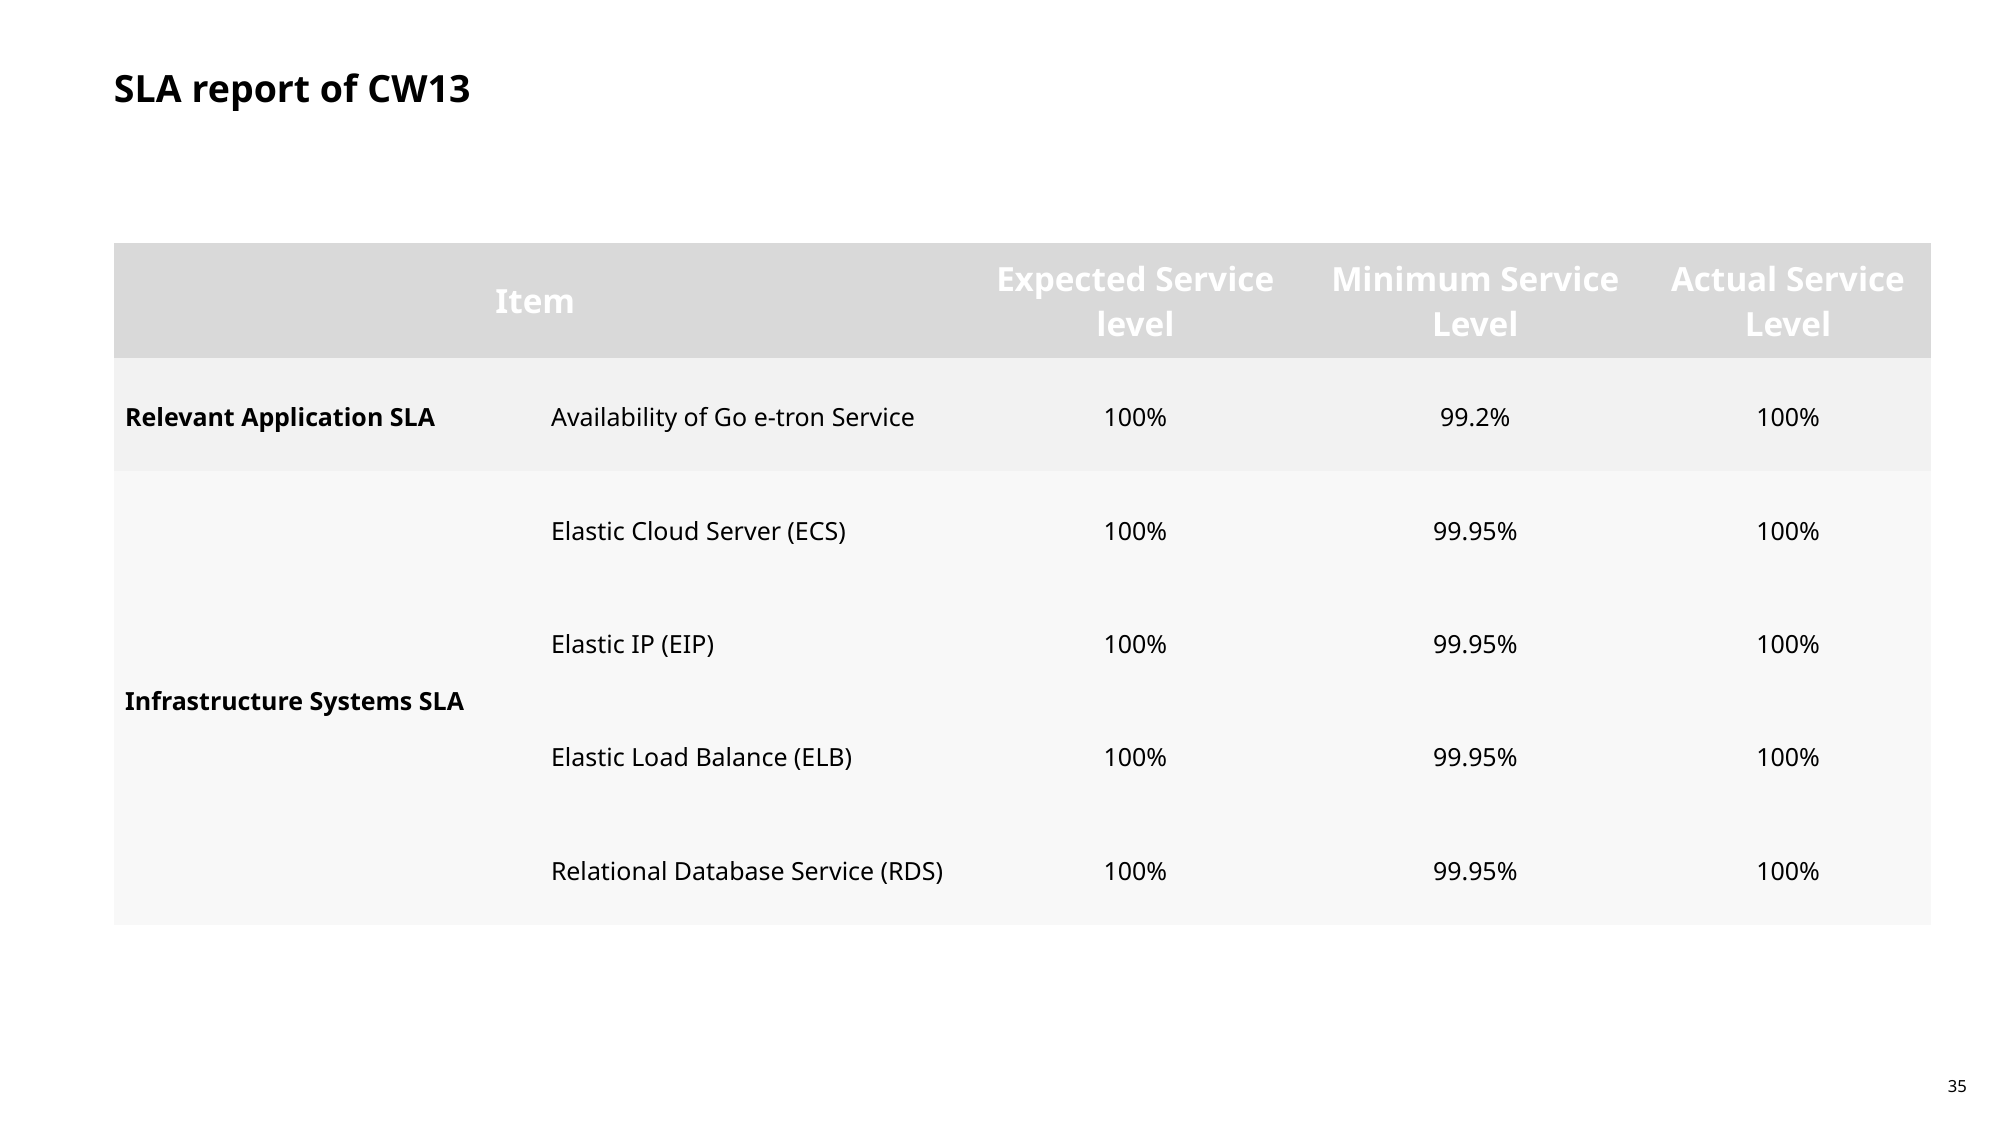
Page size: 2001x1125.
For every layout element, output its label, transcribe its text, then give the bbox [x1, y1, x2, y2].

table_cell 100% [1645, 811, 1931, 925]
table_cell 100% [966, 471, 1305, 585]
table_cell 99.95% [1305, 811, 1645, 925]
table_cell Availability of Go e-tron Service [540, 358, 966, 471]
table_cell Infrastructure Systems SLA [114, 471, 540, 925]
table_cell 99.2% [1305, 358, 1645, 471]
table_cell Elastic Cloud Server (ECS) [540, 471, 966, 585]
table_header Item [114, 243, 966, 358]
table_cell Elastic IP (EIP) [540, 585, 966, 698]
table_cell 99.95% [1305, 471, 1645, 585]
table_cell 99.95% [1305, 698, 1645, 811]
table_cell 100% [1645, 698, 1931, 811]
table_cell Elastic Load Balance (ELB) [540, 698, 966, 811]
table_header Expected Service level [966, 243, 1305, 358]
table_cell 100% [966, 811, 1305, 925]
table_cell 100% [966, 585, 1305, 698]
table_cell 100% [1645, 471, 1931, 585]
table_header Minimum Service Level [1305, 243, 1645, 358]
title SLA report of CW13 [114, 60, 1975, 161]
table_cell 100% [966, 698, 1305, 811]
table_cell Relational Database Service (RDS) [540, 811, 966, 925]
table_header Actual Service Level [1645, 243, 1931, 358]
table_cell 100% [1645, 585, 1931, 698]
table_cell 100% [1645, 358, 1931, 471]
table_cell Relevant Application SLA [114, 358, 540, 471]
table_cell 100% [966, 358, 1305, 471]
table_cell 99.95% [1305, 585, 1645, 698]
